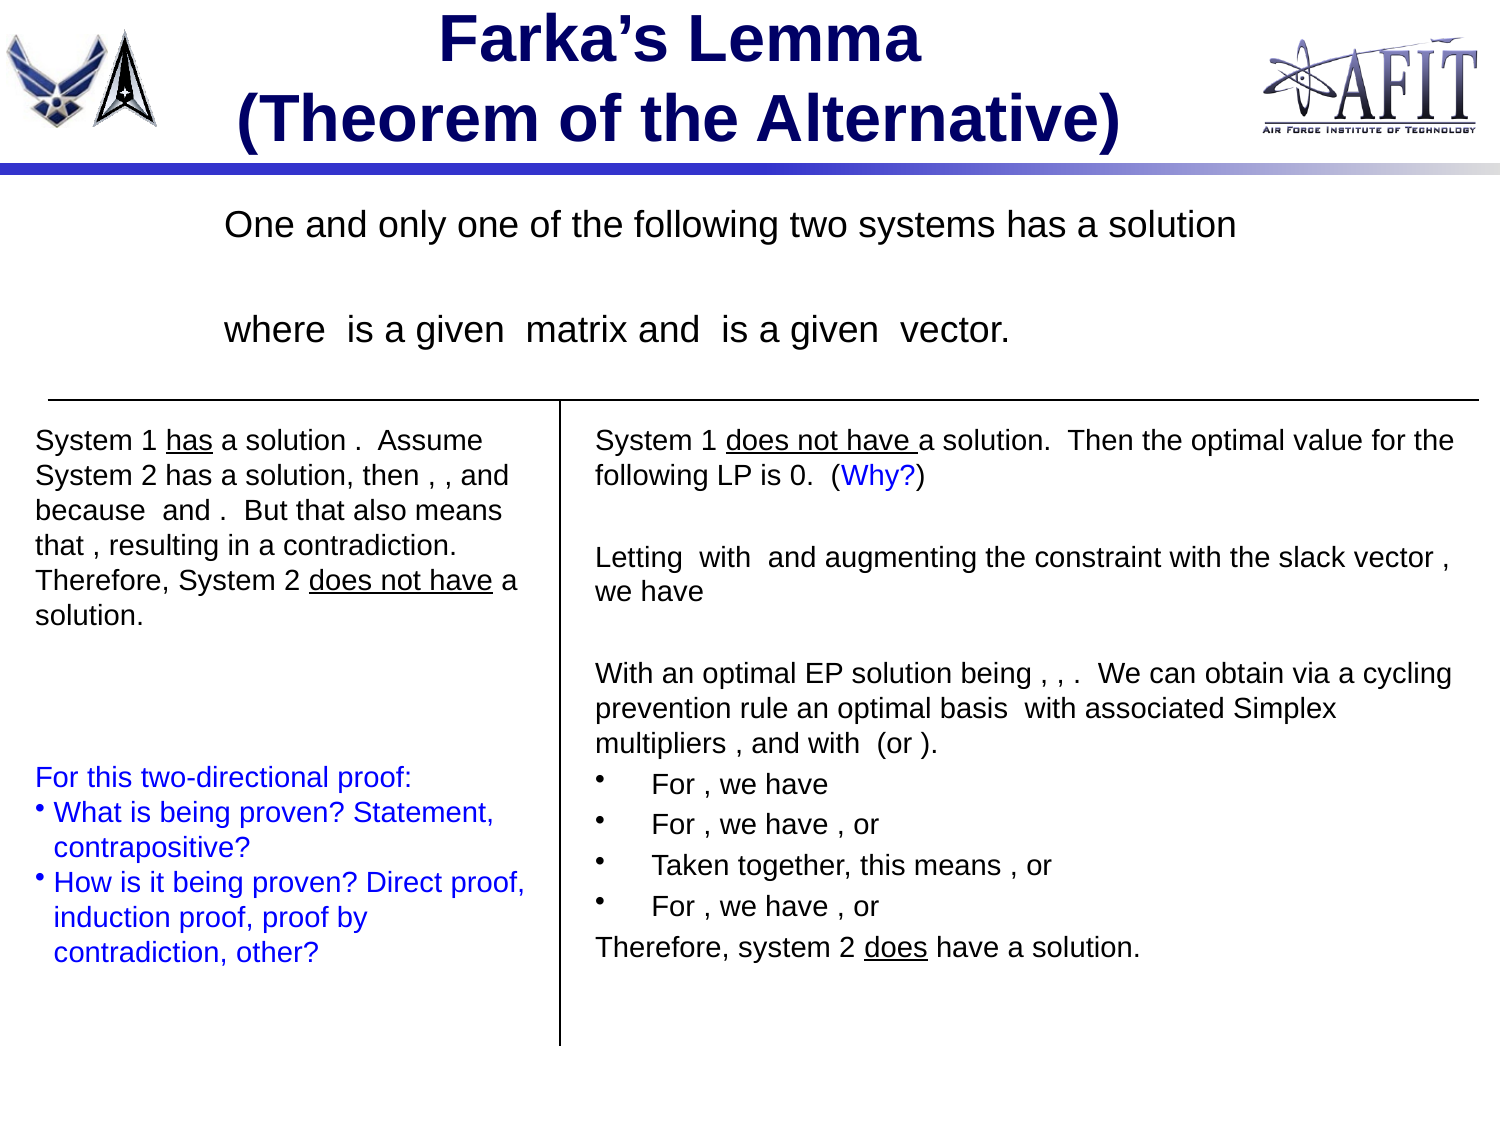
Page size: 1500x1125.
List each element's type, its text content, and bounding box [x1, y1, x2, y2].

picture [6, 29, 128, 128]
title Farka’s Lemma (Theorem of the Alternative) [128, 0, 1233, 169]
text_box For this two-directional proof: What is being proven? Statement, contrapositive? How is it being proven? Direct proof, induction proof, proof by contradiction, other? [20, 751, 555, 976]
